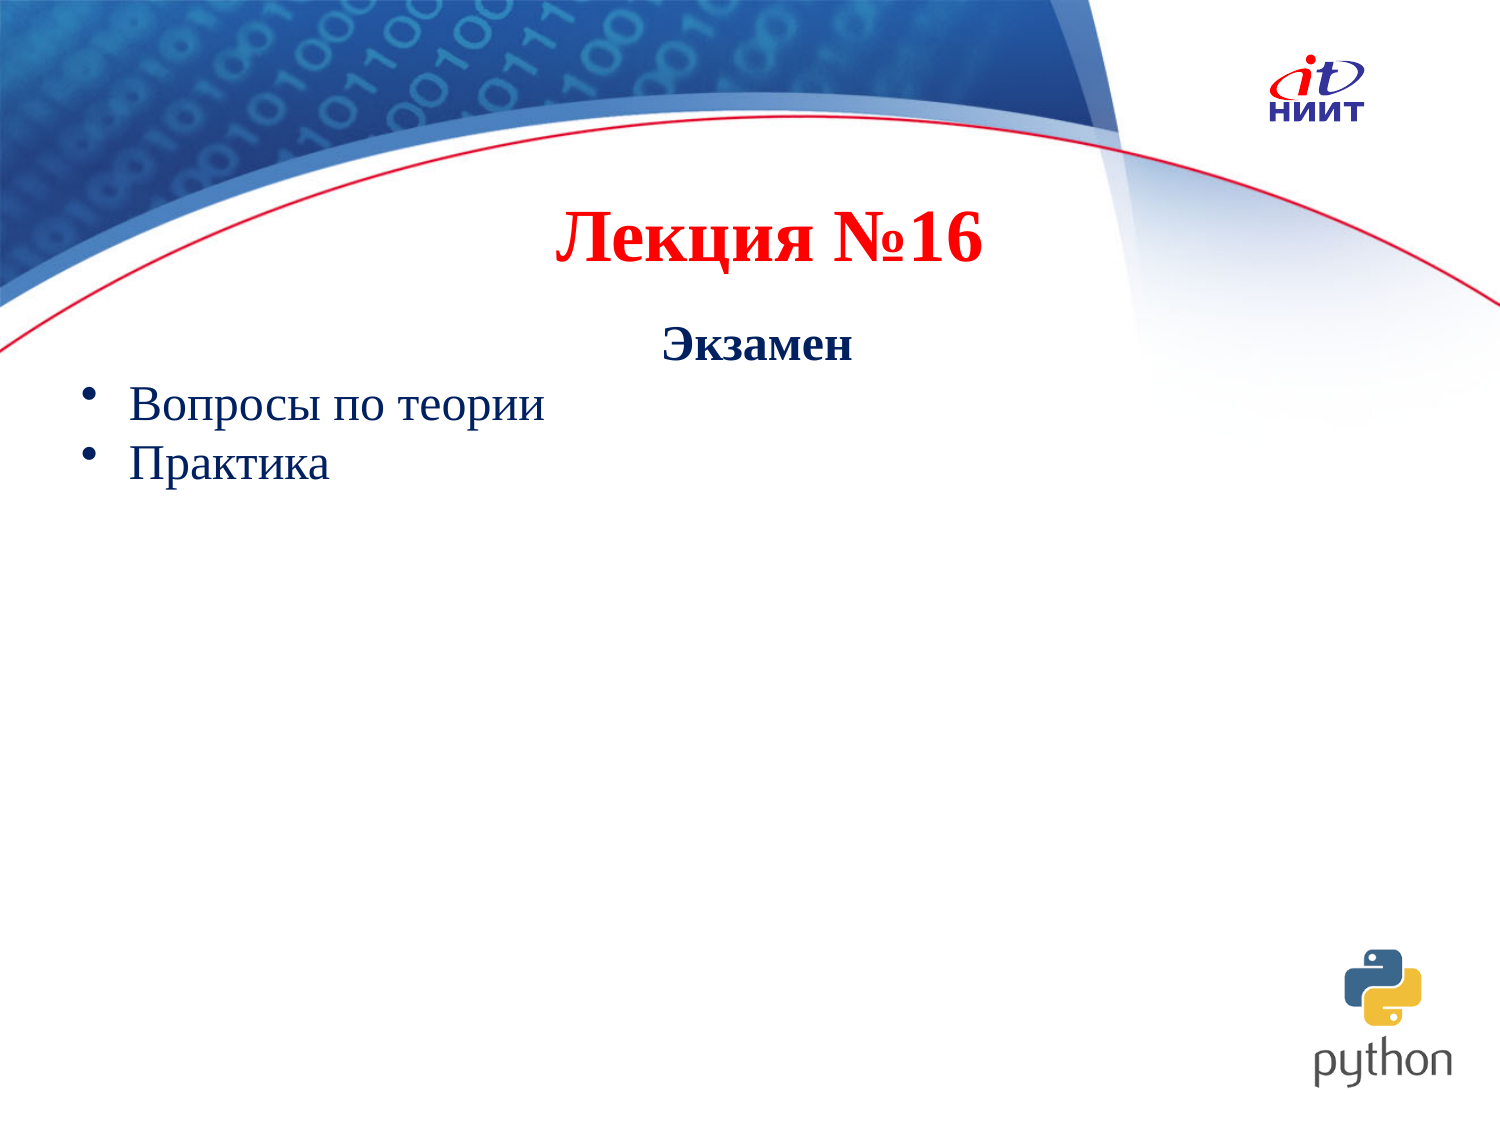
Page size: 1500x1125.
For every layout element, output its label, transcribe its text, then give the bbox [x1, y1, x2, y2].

picture [0, 0, 1500, 1125]
title Лекция №16 [95, 191, 1446, 272]
text_box Экзамен Вопросы по теории Практика [66, 302, 1460, 498]
